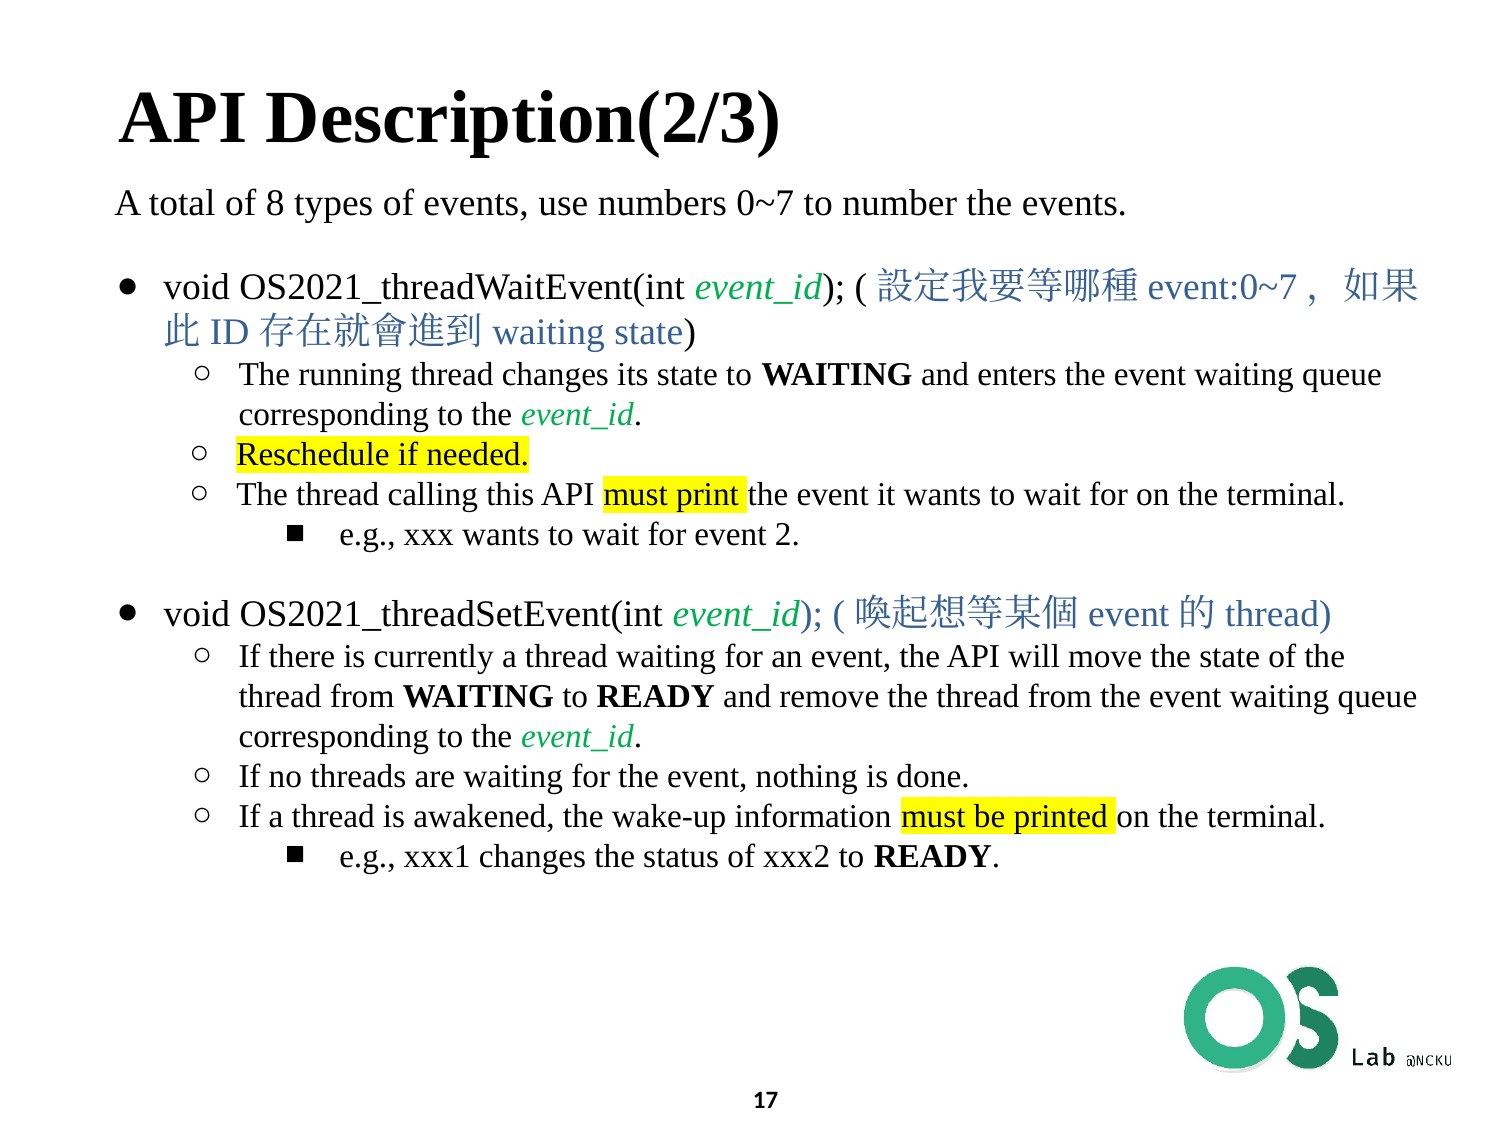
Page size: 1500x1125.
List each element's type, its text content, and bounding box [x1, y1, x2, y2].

slide_number 17 [746, 1082, 839, 1125]
title API Description(2/3) [116, 65, 888, 175]
picture [1183, 963, 1451, 1073]
text_box A total of 8 types of events, use numbers 0~7 to number the events. void OS2021_threadWaitEvent(int event_id); (設定我要等哪種event:0~7，如果此ID存在就會進到waiting state) The running thread changes its state to WAITING and enters the event waiting queue corresponding to the event_id. Reschedule if needed. The thread calling this API must print the event it wants to wait for on the terminal. e.g., xxx wants to wait for event 2. void OS2021_threadSetEvent(int event_id); (喚起想等某個event的thread) If there is currently a thread waiting for an event, the API will move the state of the thread from WAITING to READY and remove the thread from the event waiting queue corresponding to the event_id. If no threads are waiting for the event, nothing is done. If a thread is awakened, the wake-up information must be printed on the terminal. e.g., xxx1 changes the status of xxx2 to READY. [114, 175, 1438, 911]
